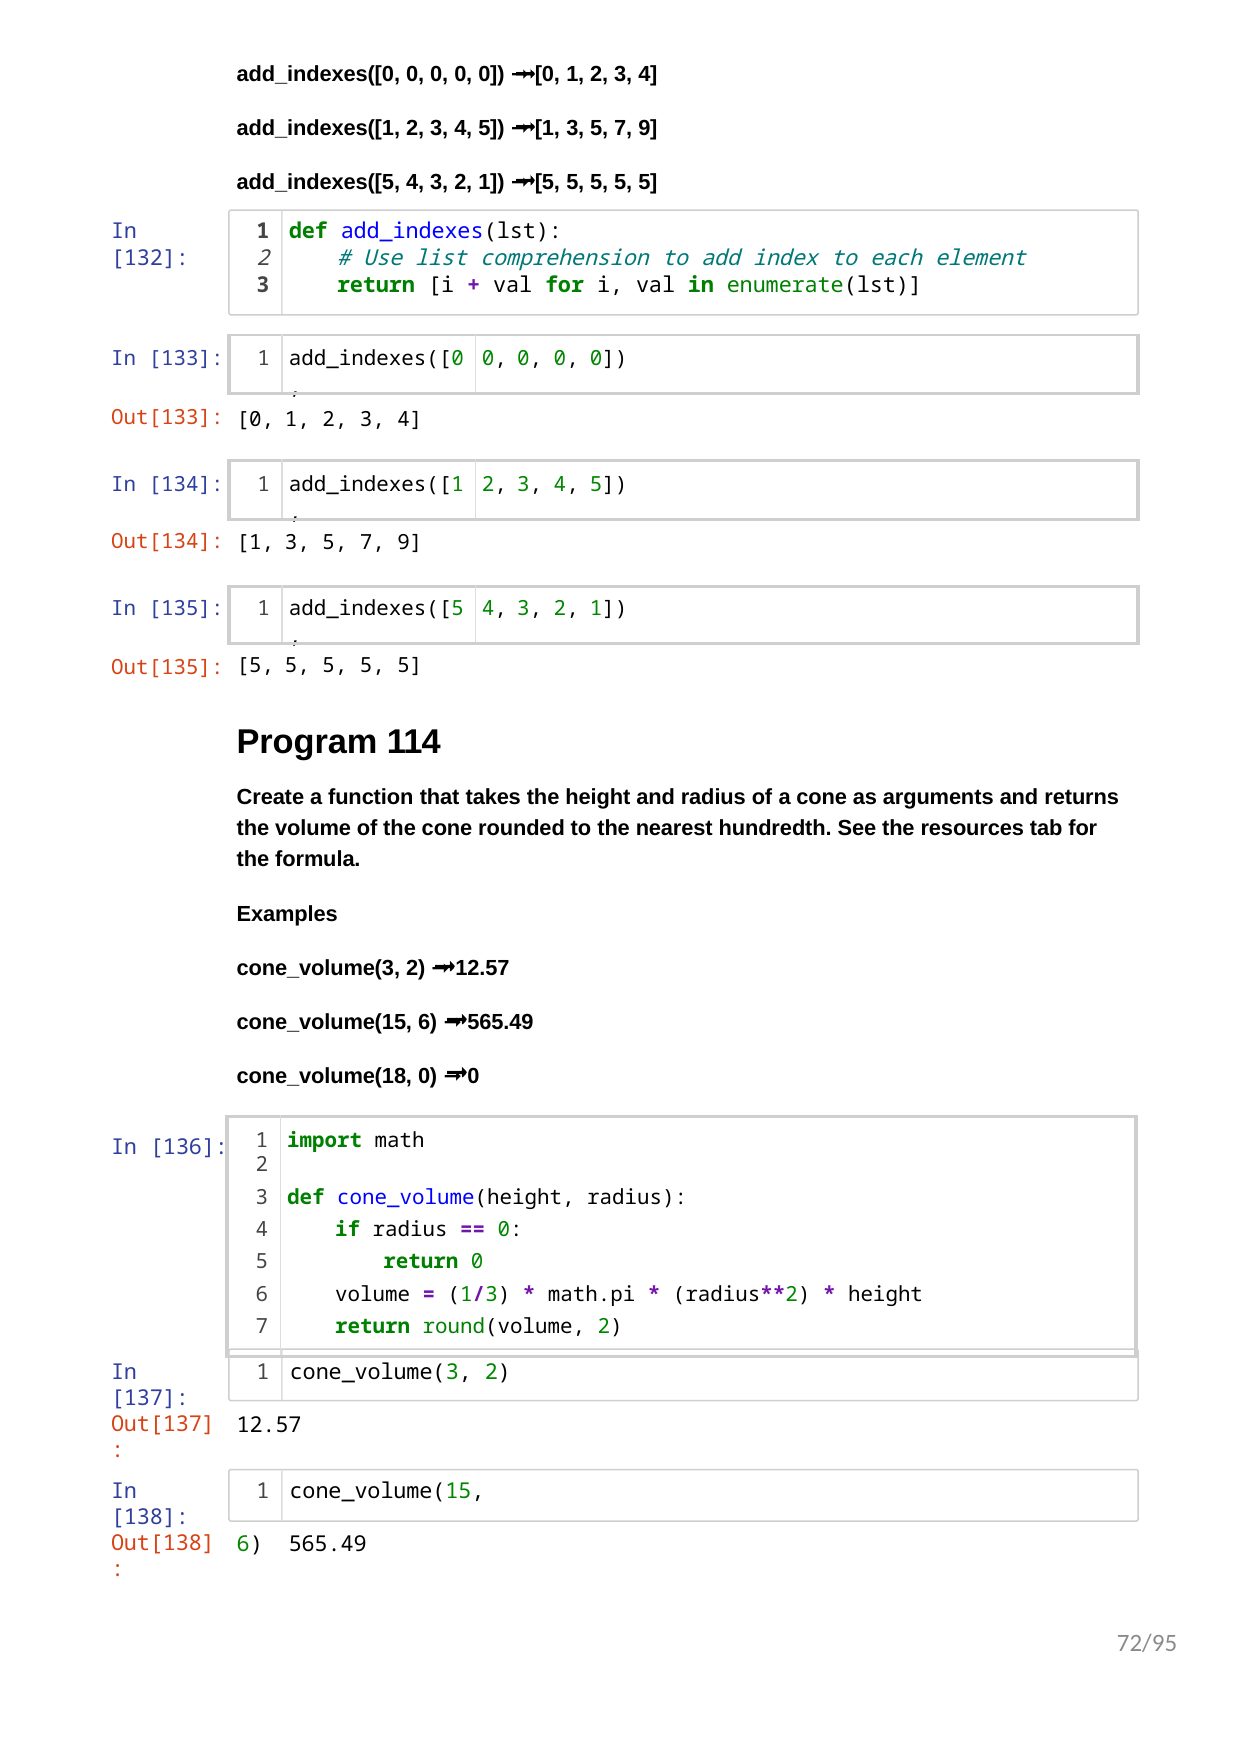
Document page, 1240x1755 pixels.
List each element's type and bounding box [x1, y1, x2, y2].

table_cell [231, 588, 281, 642]
text_box [227, 1348, 1140, 1402]
text_box [108, 716, 1130, 1159]
table_cell [229, 1155, 280, 1348]
slide_number [888, 1132, 1178, 1755]
table_cell [231, 462, 281, 518]
table_cell [476, 462, 1136, 518]
picture [447, 1066, 467, 1078]
picture [515, 121, 535, 133]
table_cell [283, 588, 475, 642]
table_header [476, 336, 1136, 392]
picture [515, 174, 535, 186]
table_header [231, 336, 281, 392]
table_header [106, 335, 227, 394]
table_cell [106, 394, 1138, 689]
table_header [229, 1118, 280, 1155]
picture [435, 960, 455, 972]
picture [515, 67, 535, 80]
text_box [234, 18, 877, 194]
text_box [227, 209, 1140, 316]
table_cell [281, 1155, 888, 1348]
table_header [283, 336, 475, 392]
text_box [227, 1408, 1140, 1556]
text_box [108, 215, 222, 270]
text_box [108, 1355, 222, 1462]
table_cell [283, 462, 475, 518]
picture [447, 1013, 467, 1025]
text_box [108, 1474, 222, 1581]
table_cell [476, 588, 1136, 642]
table_header [281, 1118, 1134, 1155]
